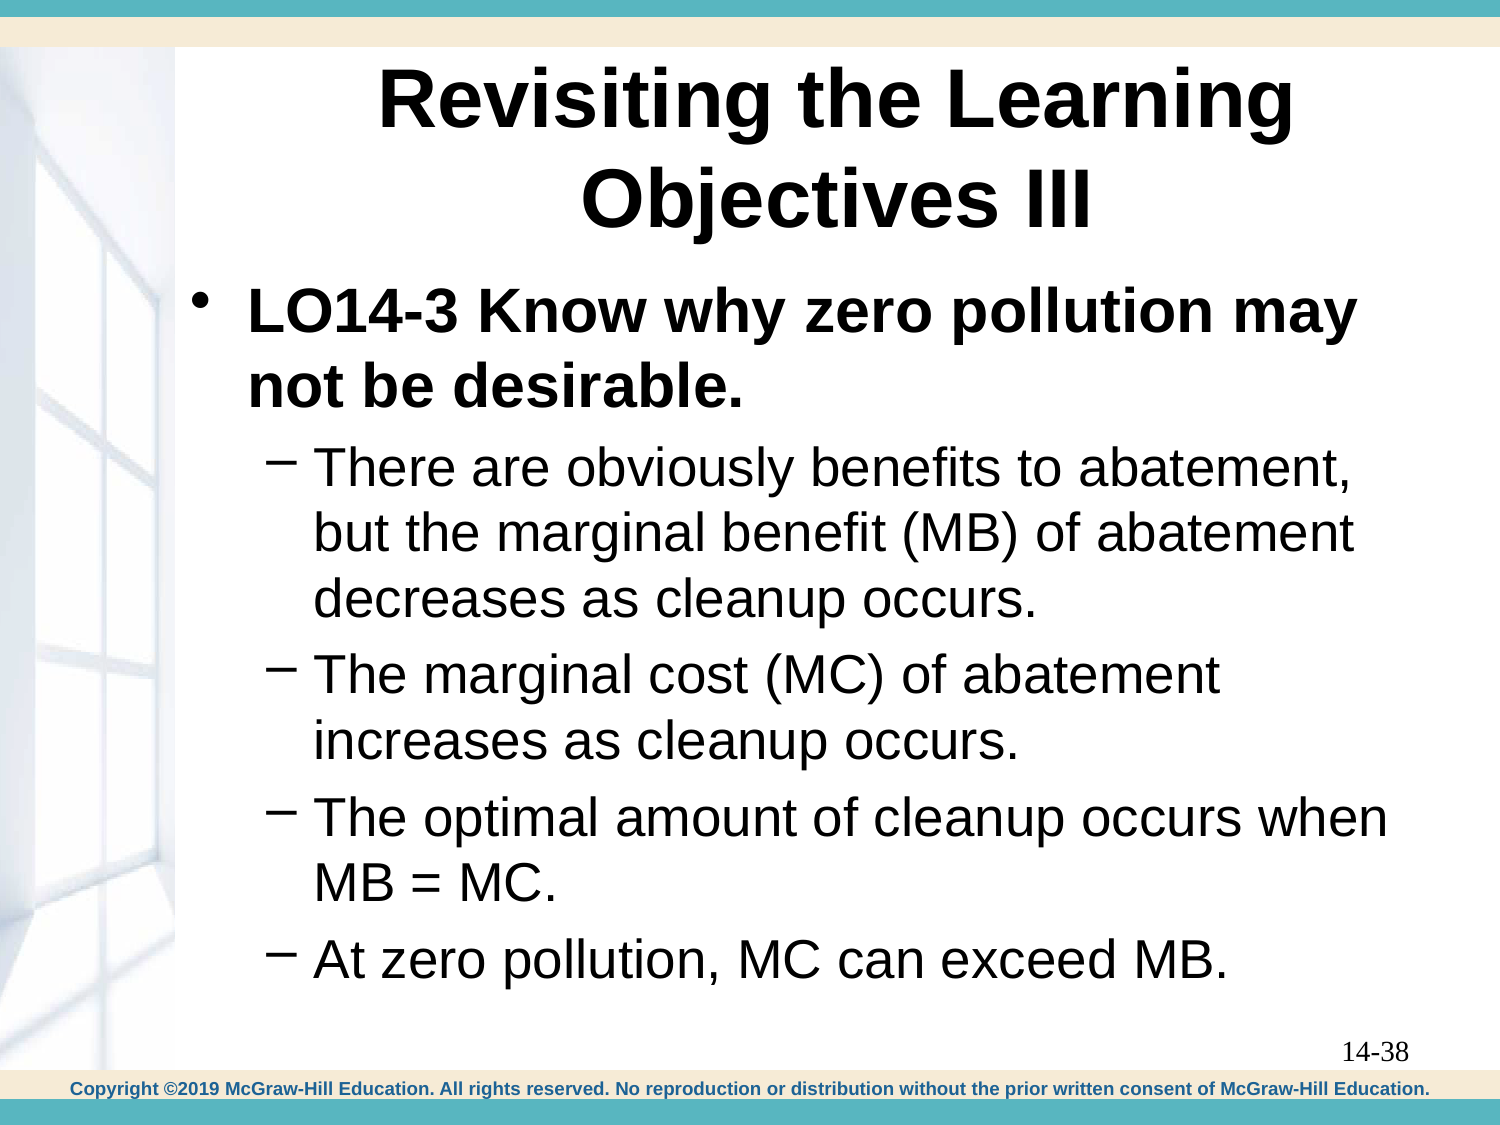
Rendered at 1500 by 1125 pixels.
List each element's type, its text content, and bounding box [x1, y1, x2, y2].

list LO14-3 Know why zero pollution may not be desirable. There are obviously benefits to abatement, but the marginal benefit (MB) of abatement decreases as cleanup occurs. The marginal cost (MC) of abatement increases as cleanup occurs. The optimal amount of cleanup occurs when MB = MC. At zero pollution, MC can exceed MB. [174, 262, 1425, 1005]
title Revisiting the Learning Objectives III [174, 24, 1500, 263]
slide_number 14-38 [1074, 1024, 1425, 1103]
